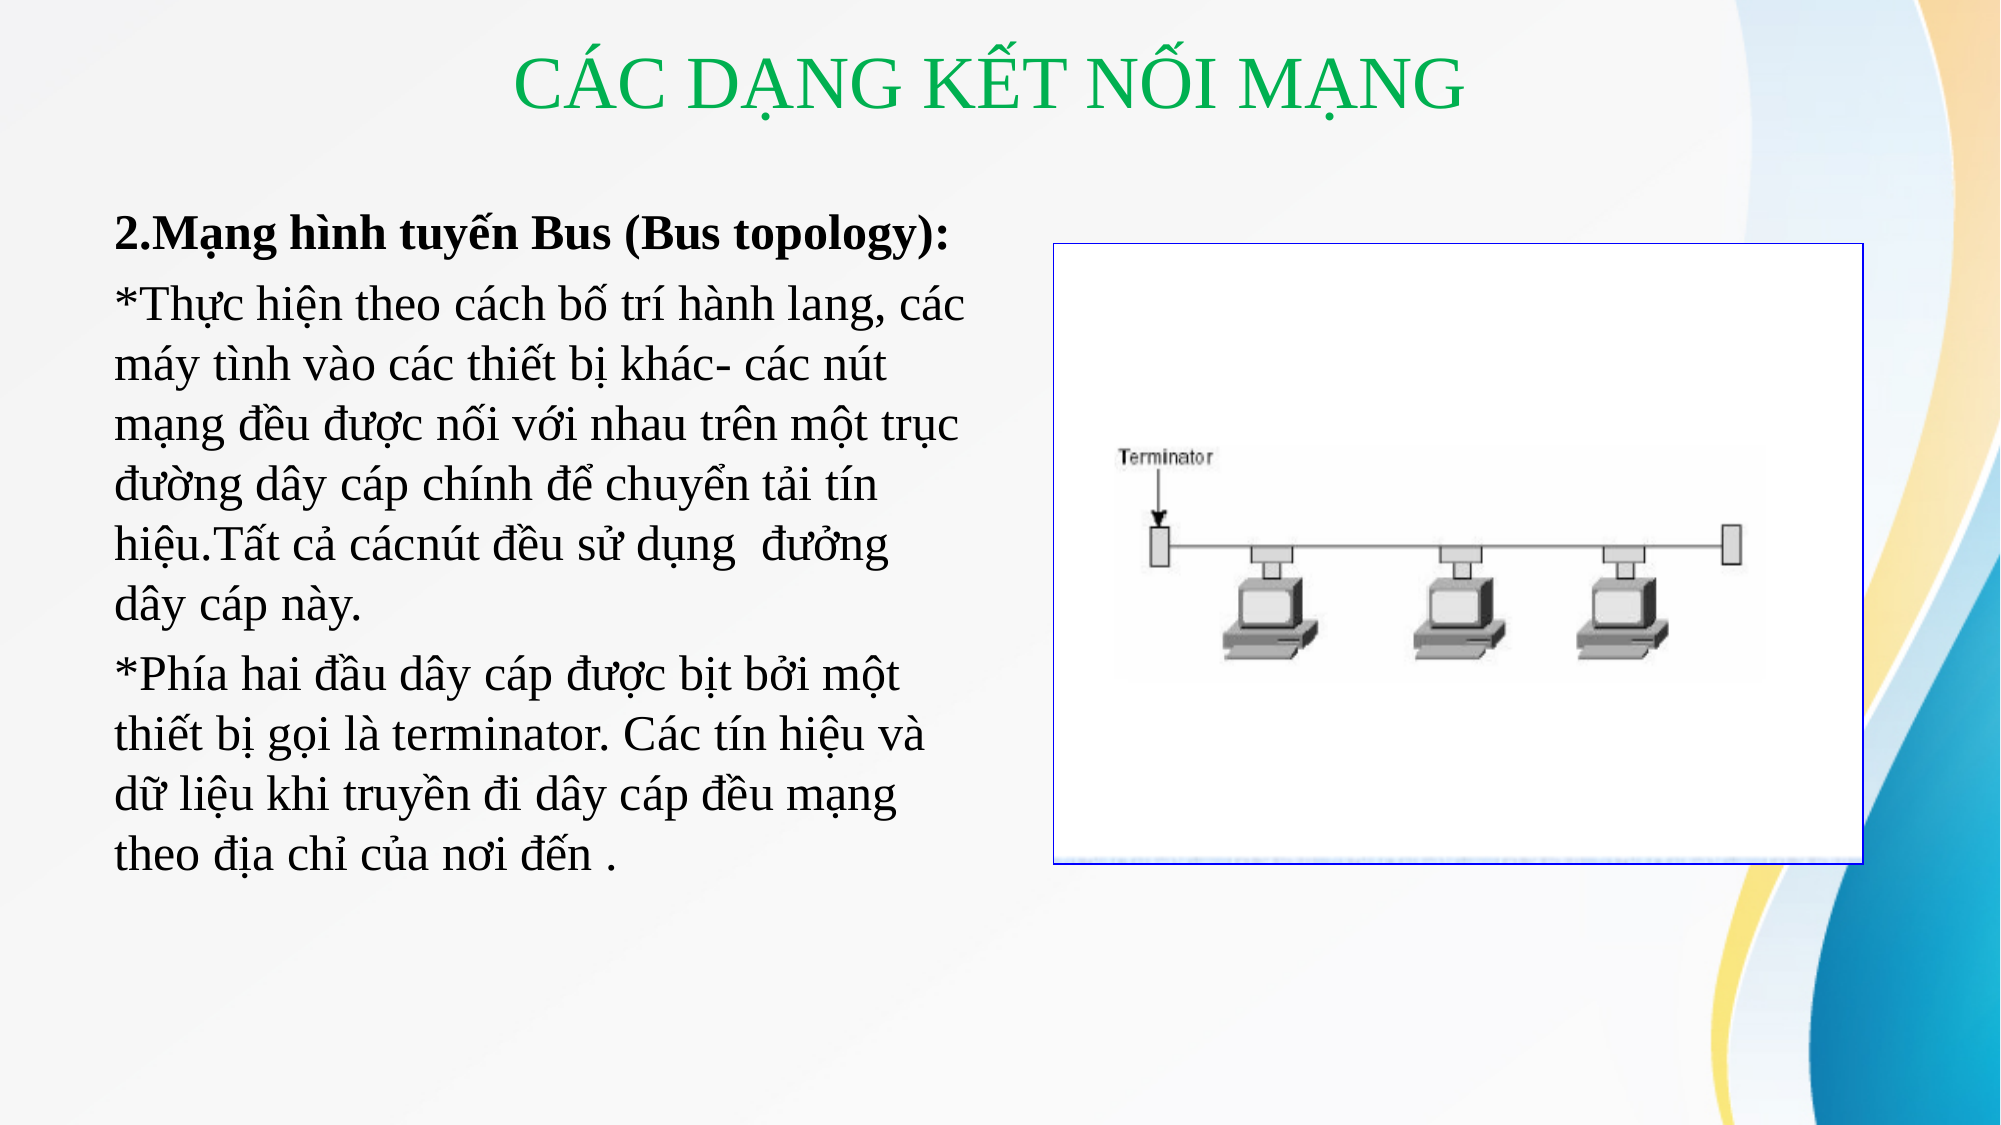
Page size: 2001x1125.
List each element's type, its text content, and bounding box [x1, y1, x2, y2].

title CÁC DẠNG KẾT NỐI MẠNG [99, 30, 1901, 127]
list 2.Mạng hình tuyến Bus (Bus topology): *Thực hiện theo cách bố trí hành lang, các máy tình vào các thiết bị khác- các nút mạng đều được nối với nhau trên một trục đường dây cáp chính để chuyển tải tín hiệu.Tất cả cácnút đều sử dụng đưởng dây cáp này. *Phía hai đầu dây cáp được bịt bởi một thiết bị gọi là terminator. Các tín hiệu và dữ liệu khi truyền đi dây cáp đều mạng theo địa chỉ của nơi đến . [99, 192, 984, 1006]
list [1054, 244, 1863, 863]
picture [0, 0, 2001, 1125]
